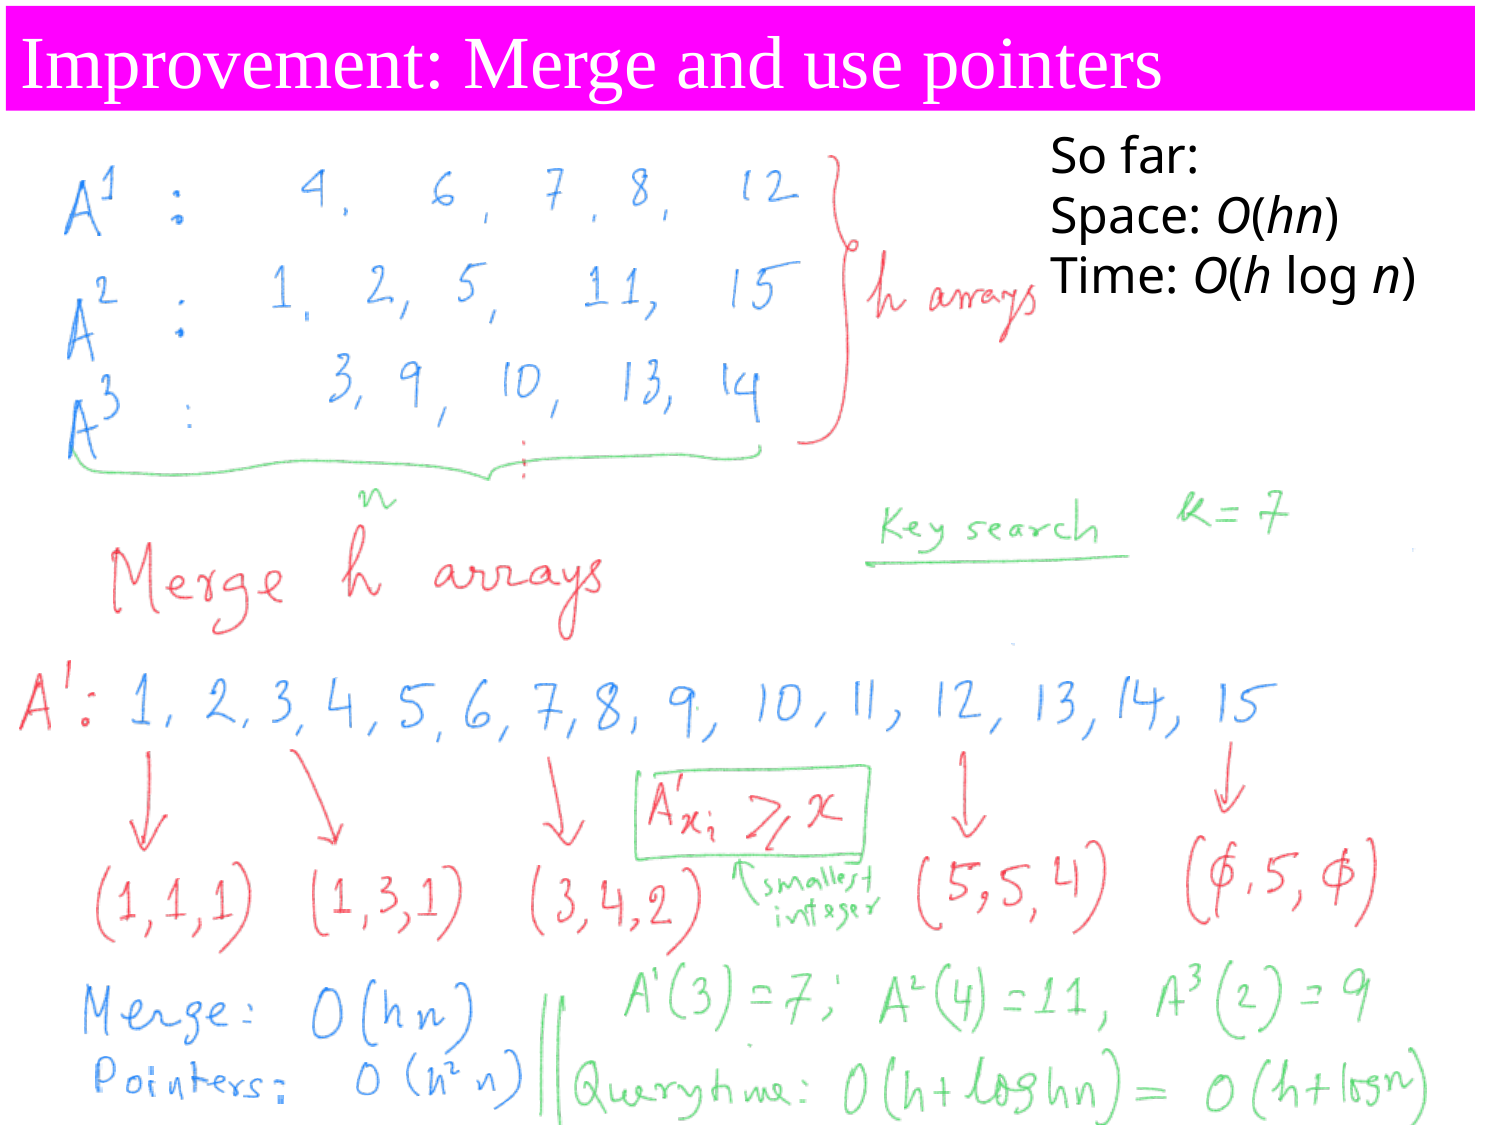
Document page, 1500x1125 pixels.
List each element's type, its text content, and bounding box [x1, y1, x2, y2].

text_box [531, 865, 701, 957]
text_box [96, 750, 253, 956]
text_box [917, 751, 1108, 936]
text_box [538, 993, 566, 1125]
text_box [633, 763, 882, 932]
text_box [83, 979, 473, 1056]
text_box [94, 1048, 522, 1111]
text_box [541, 756, 587, 847]
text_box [1186, 834, 1377, 931]
text_box So far: Space: O(hn) Time: O(h log n) [1041, 115, 1449, 312]
text_box Improvement: Merge and use pointers [5, 5, 1475, 111]
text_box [110, 524, 603, 641]
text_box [574, 1046, 1427, 1125]
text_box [312, 865, 464, 943]
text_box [624, 960, 1371, 1046]
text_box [1213, 746, 1247, 814]
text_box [64, 154, 1037, 510]
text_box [865, 490, 1291, 569]
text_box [289, 749, 345, 848]
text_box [19, 643, 1279, 746]
